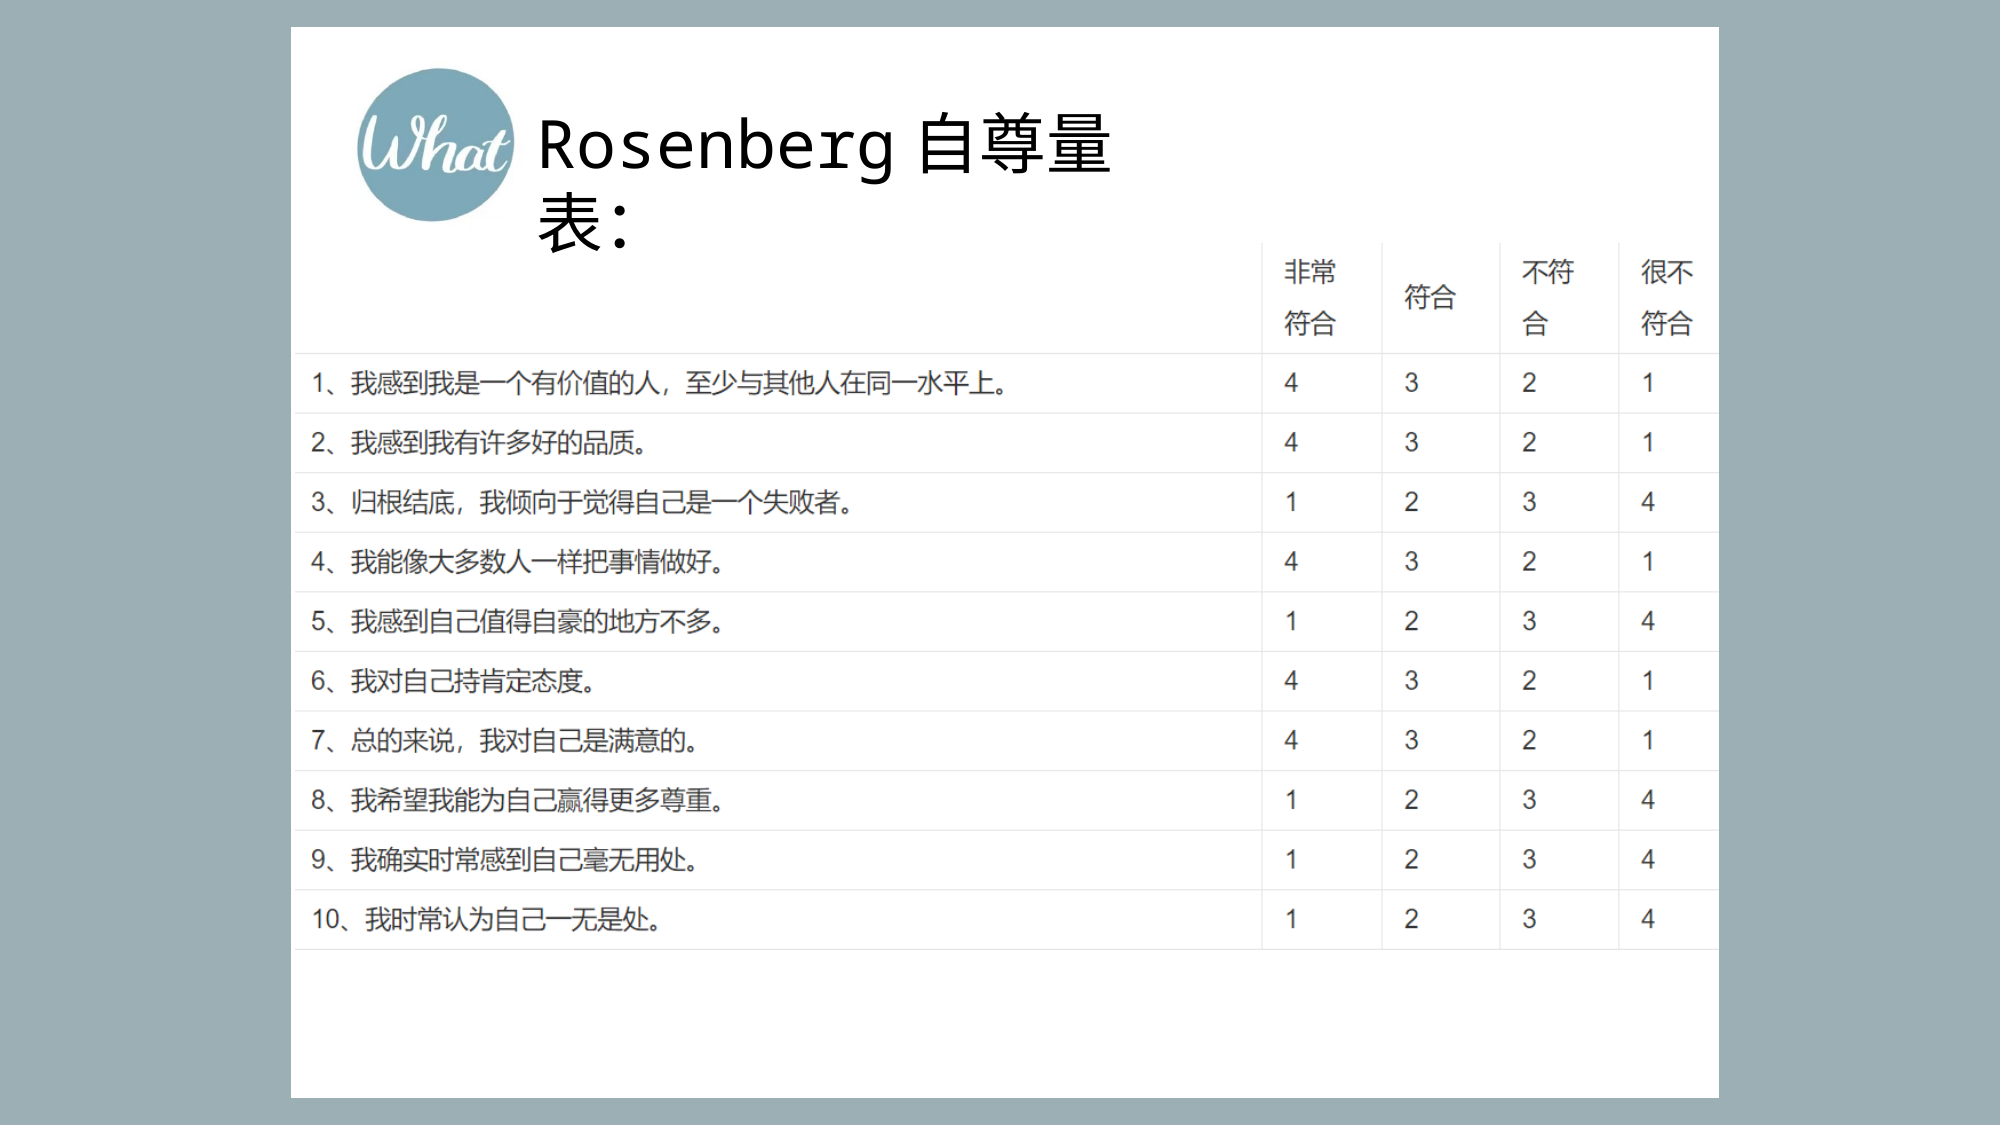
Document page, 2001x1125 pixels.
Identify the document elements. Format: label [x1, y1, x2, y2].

picture [291, 27, 1719, 1098]
